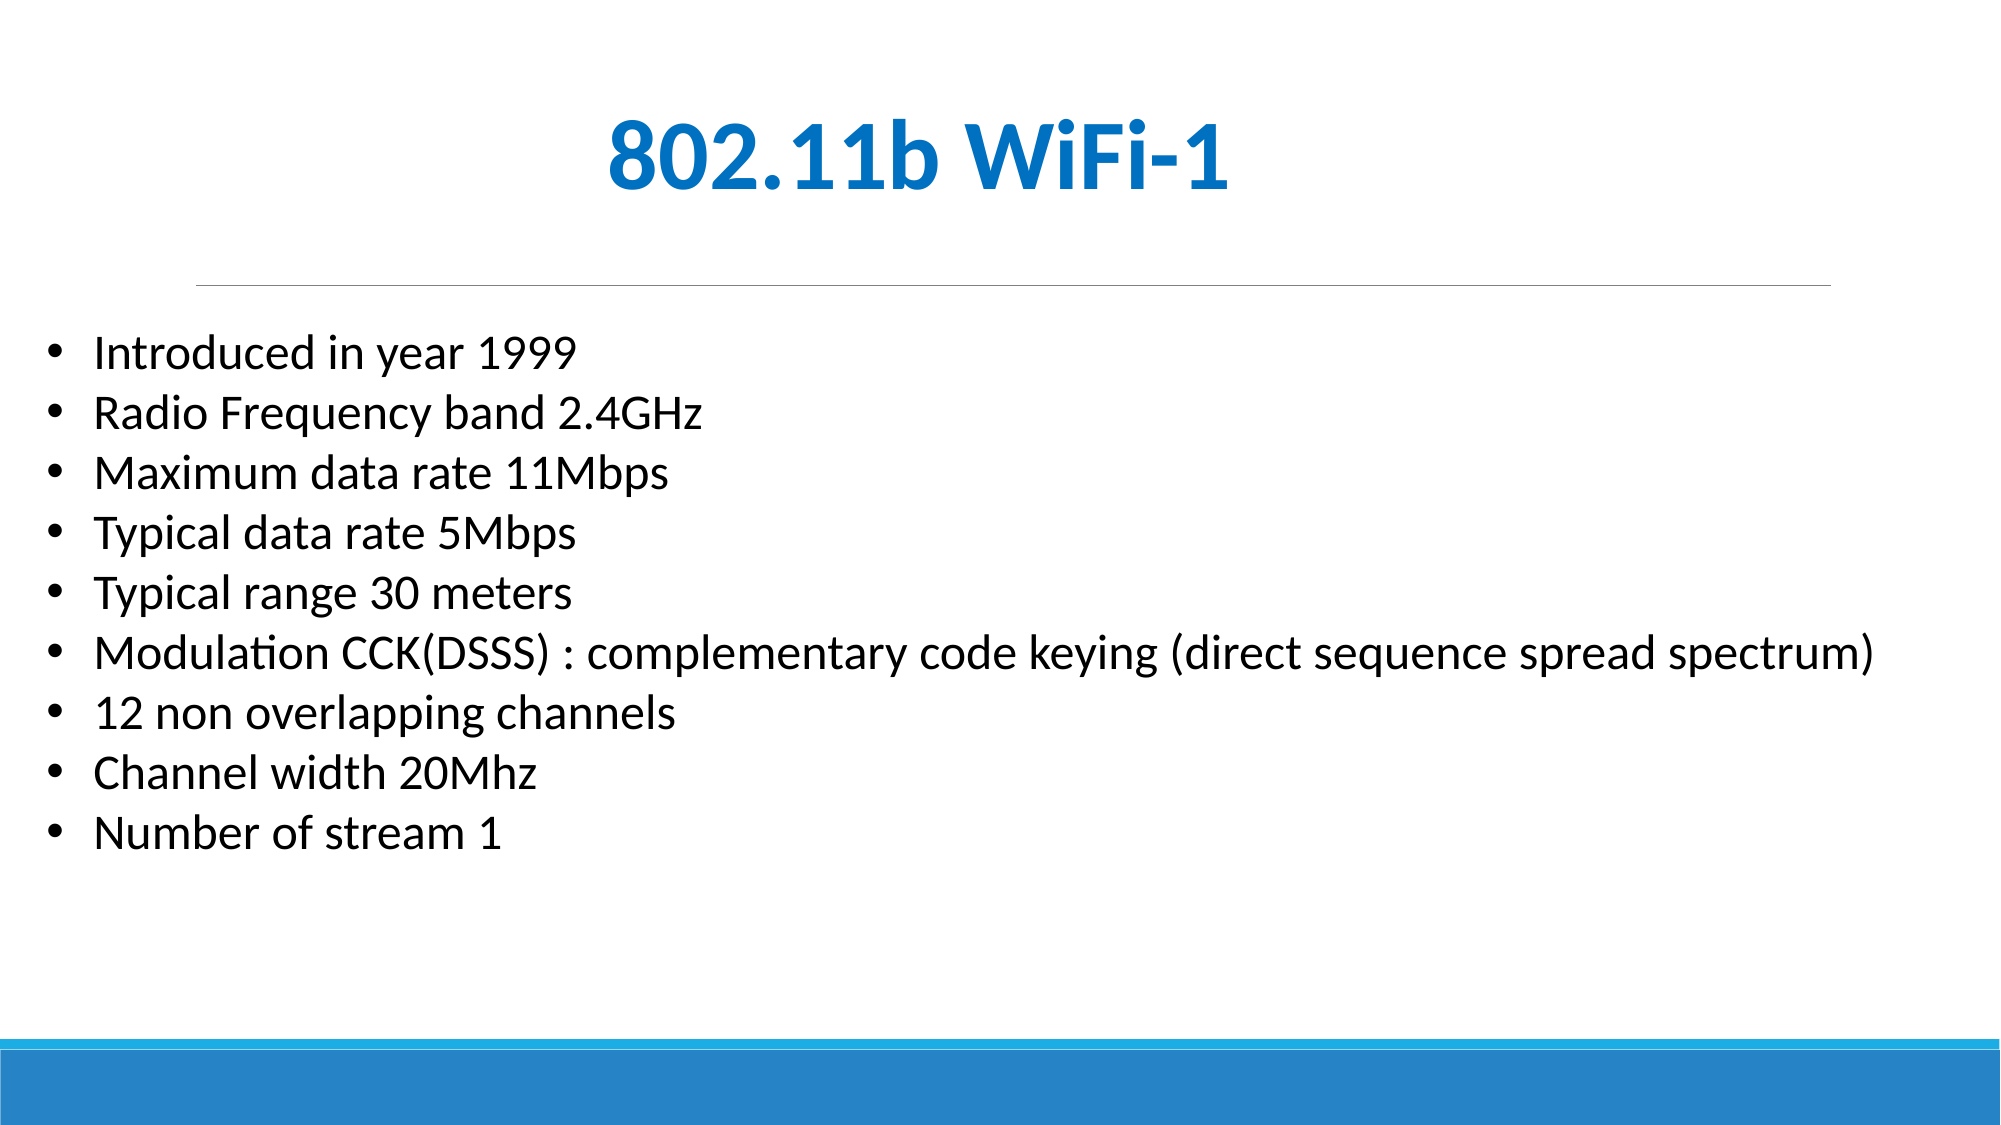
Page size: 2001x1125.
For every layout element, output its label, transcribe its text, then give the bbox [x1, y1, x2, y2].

text_box Introduced in year 1999 Radio Frequency band 2.4GHz Maximum data rate 11Mbps Typical data rate 5Mbps Typical range 30 meters Modulation CCK(DSSS) : complementary code keying (direct sequence spread spectrum) 12 non overlapping channels Channel width 20Mhz Number of stream 1 [31, 312, 1892, 868]
text_box 802.11b WiFi-1 [593, 82, 1247, 218]
